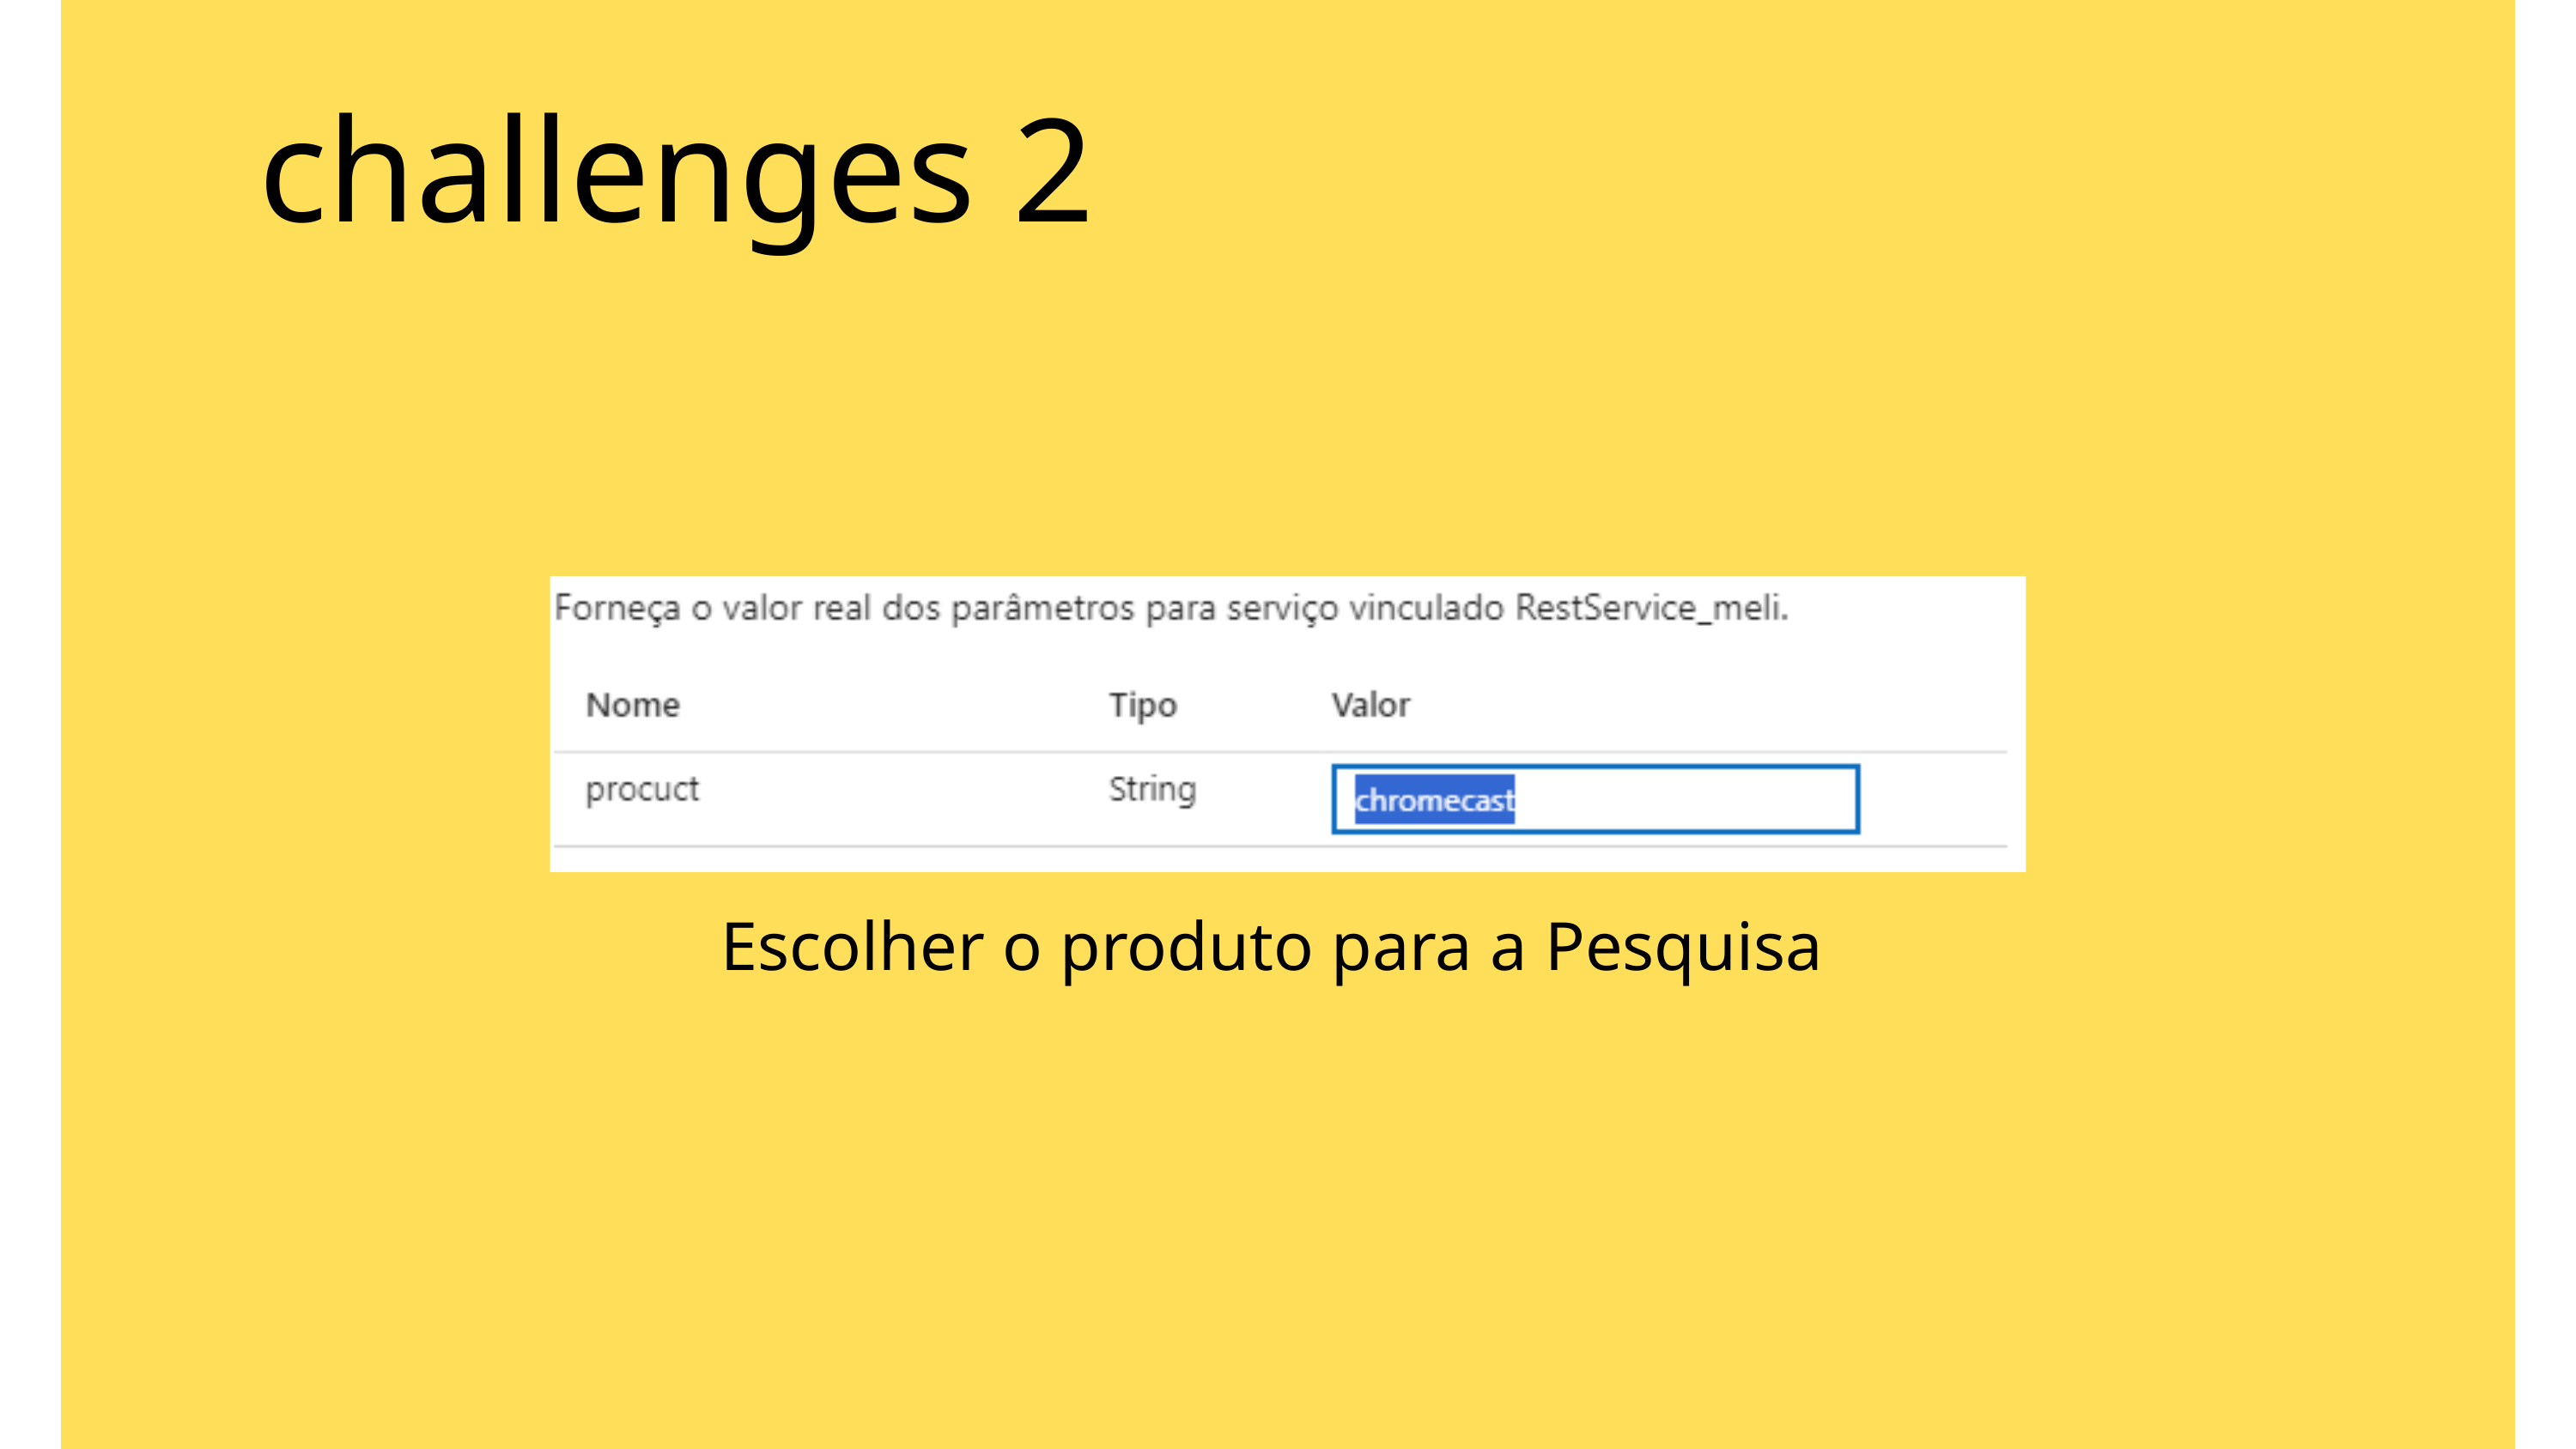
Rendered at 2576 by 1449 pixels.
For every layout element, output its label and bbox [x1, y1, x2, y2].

text_box [60, 0, 2516, 1449]
